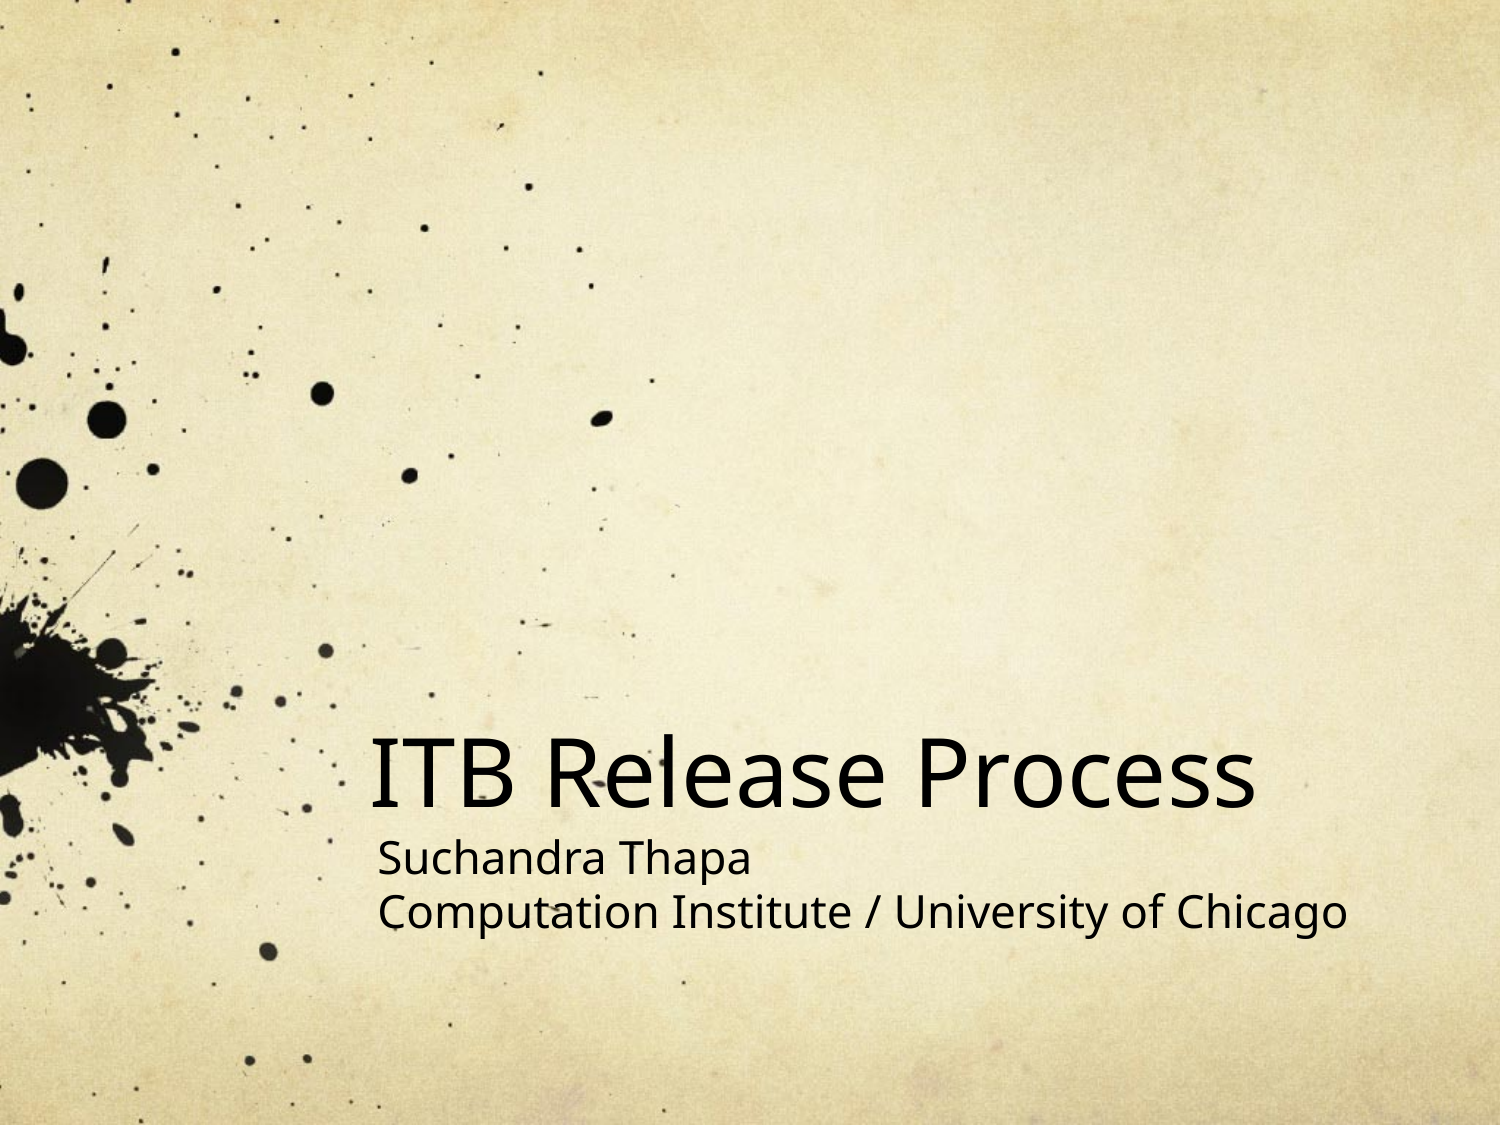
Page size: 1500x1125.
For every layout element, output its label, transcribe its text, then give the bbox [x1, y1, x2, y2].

subtitle Suchandra Thapa Computation Institute / University of Chicago [362, 829, 1425, 1023]
picture [0, 0, 1500, 1125]
title ITB Release Process [362, 512, 1425, 827]
